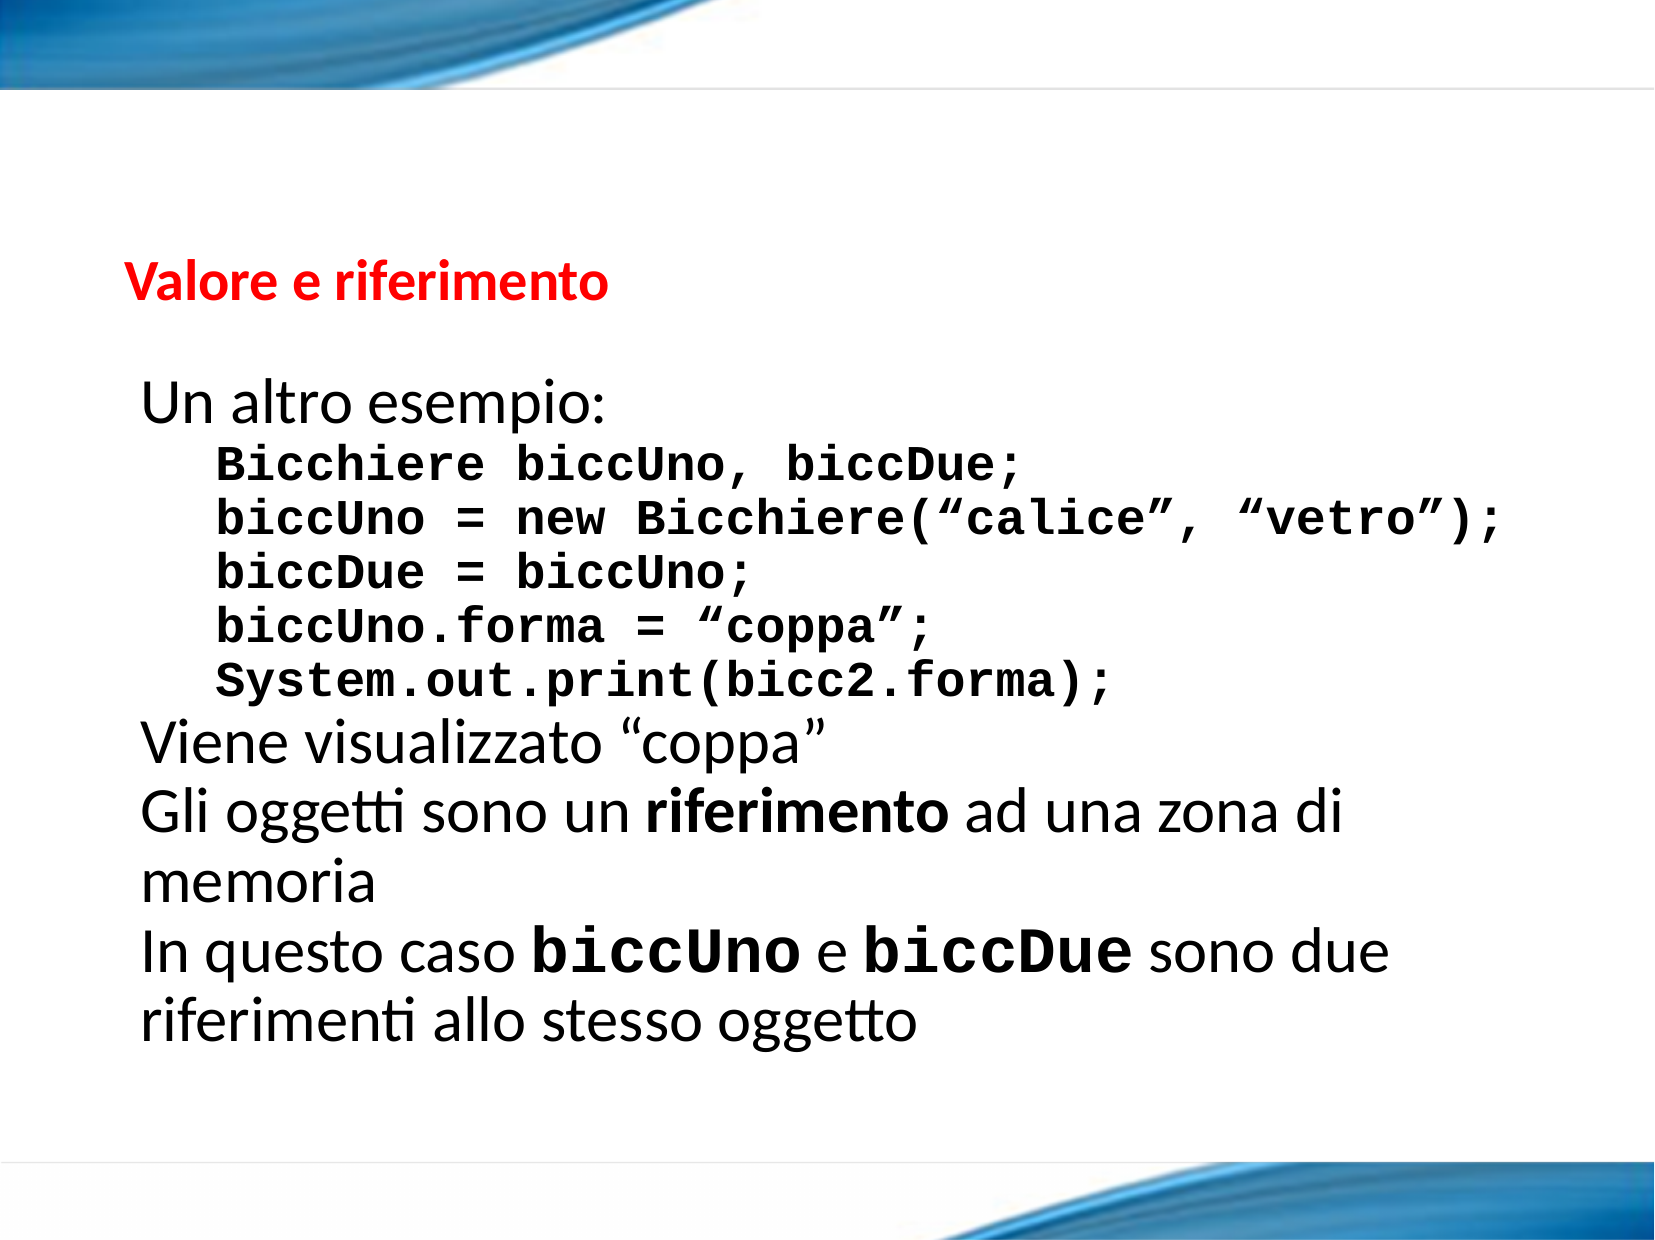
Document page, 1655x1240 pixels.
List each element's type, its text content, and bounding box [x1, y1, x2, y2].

list Un altro esempio: Bicchiere biccUno, biccDue; biccUno = new Bicchiere(“calice”, “vetro”); biccDue = biccUno; biccUno.forma = “coppa”; System.out.print(bicc2.forma); Viene visualizzato “coppa” Gli oggetti sono un riferimento ad una zona di memoria In questo caso biccUno e biccDue sono due riferimenti allo stesso oggetto [123, 359, 1530, 1104]
picture [0, 0, 1655, 90]
title Valore e riferimento [109, 234, 1545, 345]
picture [2, 1162, 1654, 1239]
